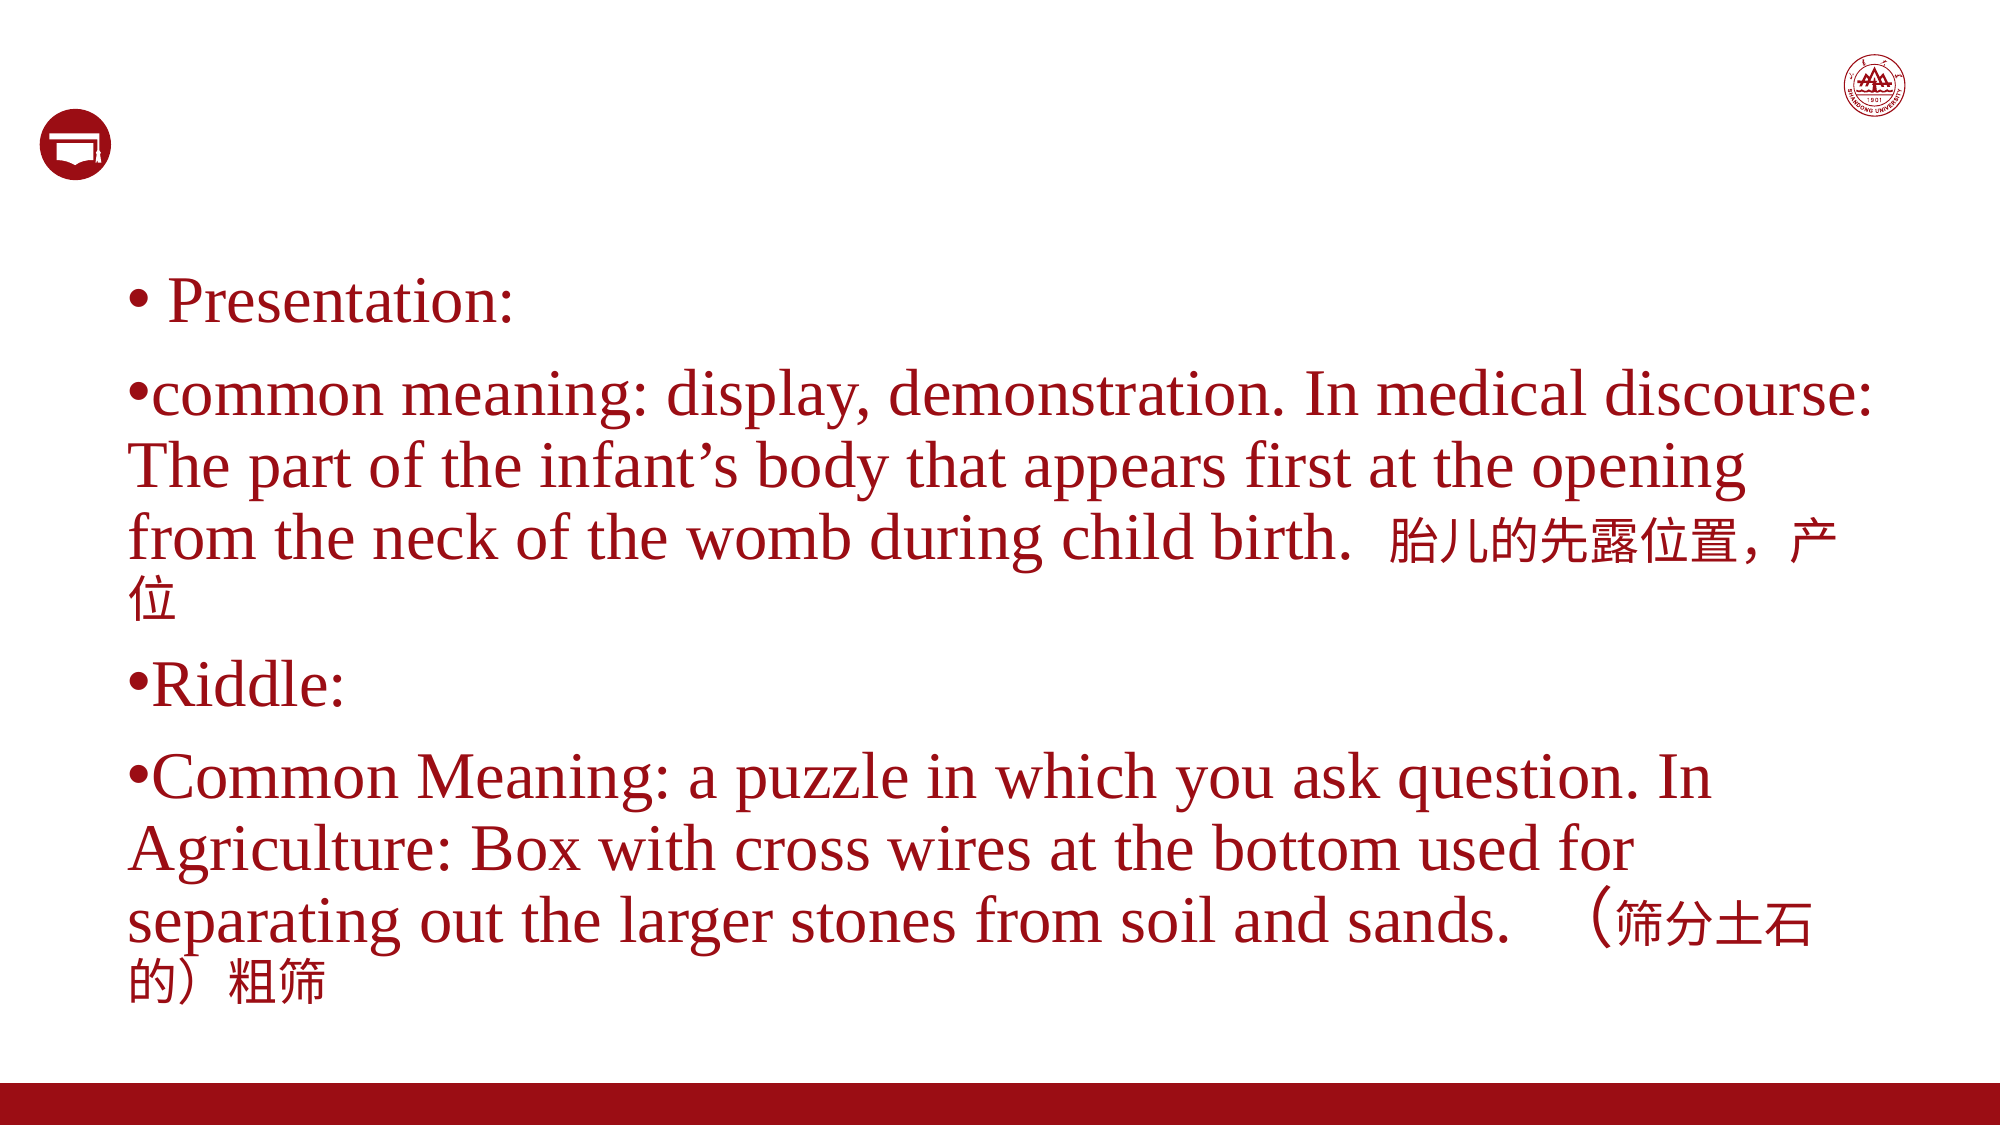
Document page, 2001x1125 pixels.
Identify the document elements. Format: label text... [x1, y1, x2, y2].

list Presentation: common meaning: display, demonstration. In medical discourse: The part of the infant’s body that appears first at the opening from the neck of the womb during child birth. 胎儿的先露位置，产位 Riddle: Common Meaning: a puzzle in which you ask question. In Agriculture: Box with cross wires at the bottom used for separating out the larger stones from soil and sands. （筛分土石的）粗筛 [113, 257, 1900, 1017]
